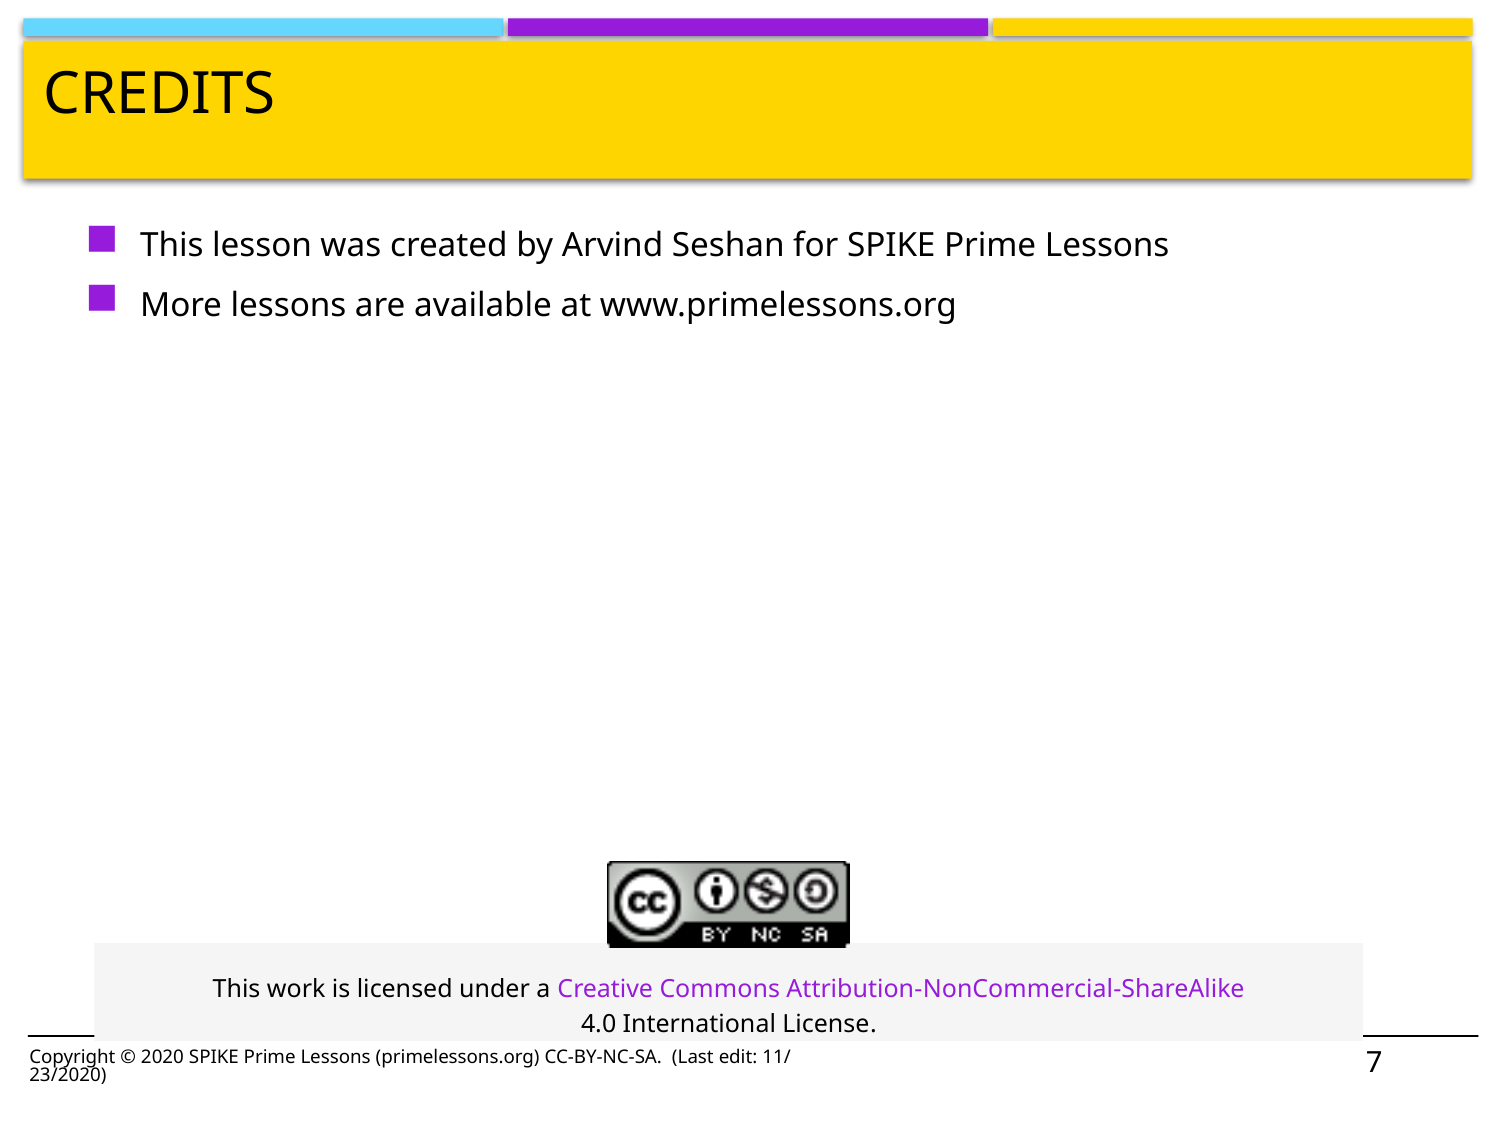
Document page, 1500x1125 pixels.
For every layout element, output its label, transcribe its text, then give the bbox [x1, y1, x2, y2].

list This lesson was created by Arvind Seshan for SPIKE Prime Lessons More lessons are available at www.primelessons.org [75, 216, 1428, 405]
title CREDITS [28, 48, 1464, 172]
slide_number 7 [1351, 1036, 1478, 1097]
picture [606, 861, 851, 948]
footer Copyright © 2020 SPIKE Prime Lessons (primelessons.org) CC-BY-NC-SA. (Last edit: 11/23/2020) [14, 1036, 814, 1097]
text_box This work is licensed under a Creative Commons Attribution-NonCommercial-ShareAlike 4.0 International License. [94, 943, 1363, 1041]
